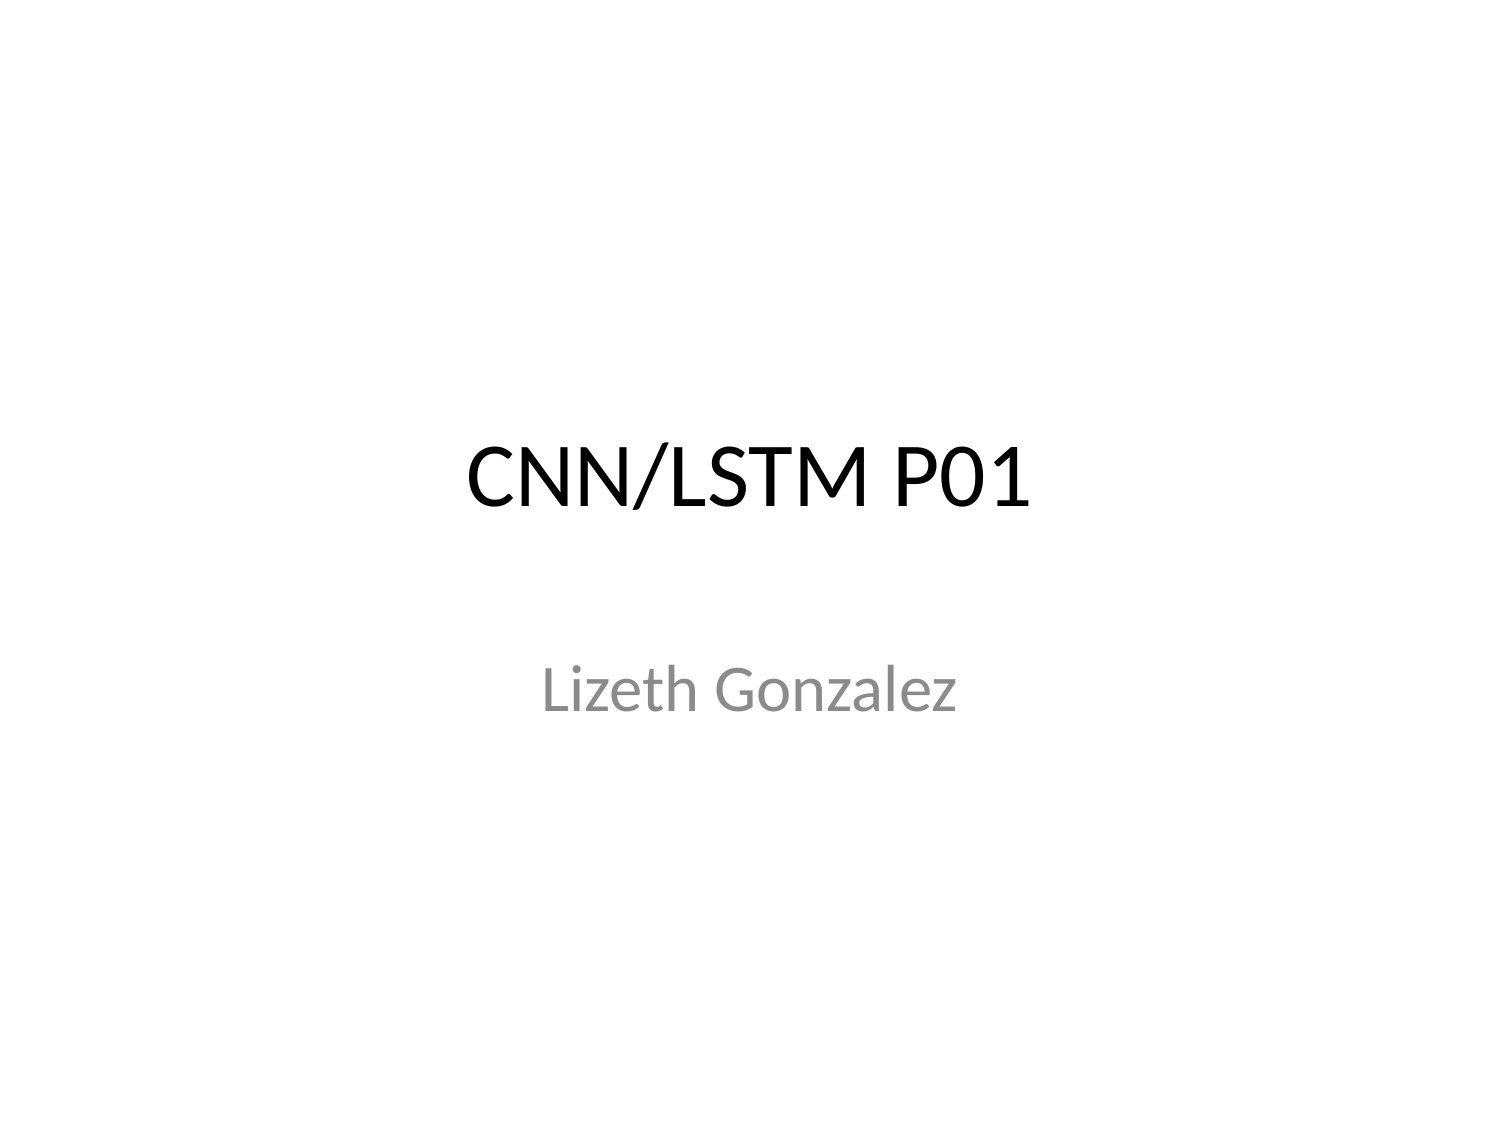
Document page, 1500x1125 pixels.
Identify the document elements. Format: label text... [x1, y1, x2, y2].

title CNN/LSTM P01 [112, 349, 1388, 591]
subtitle Lizeth Gonzalez [225, 637, 1275, 925]
